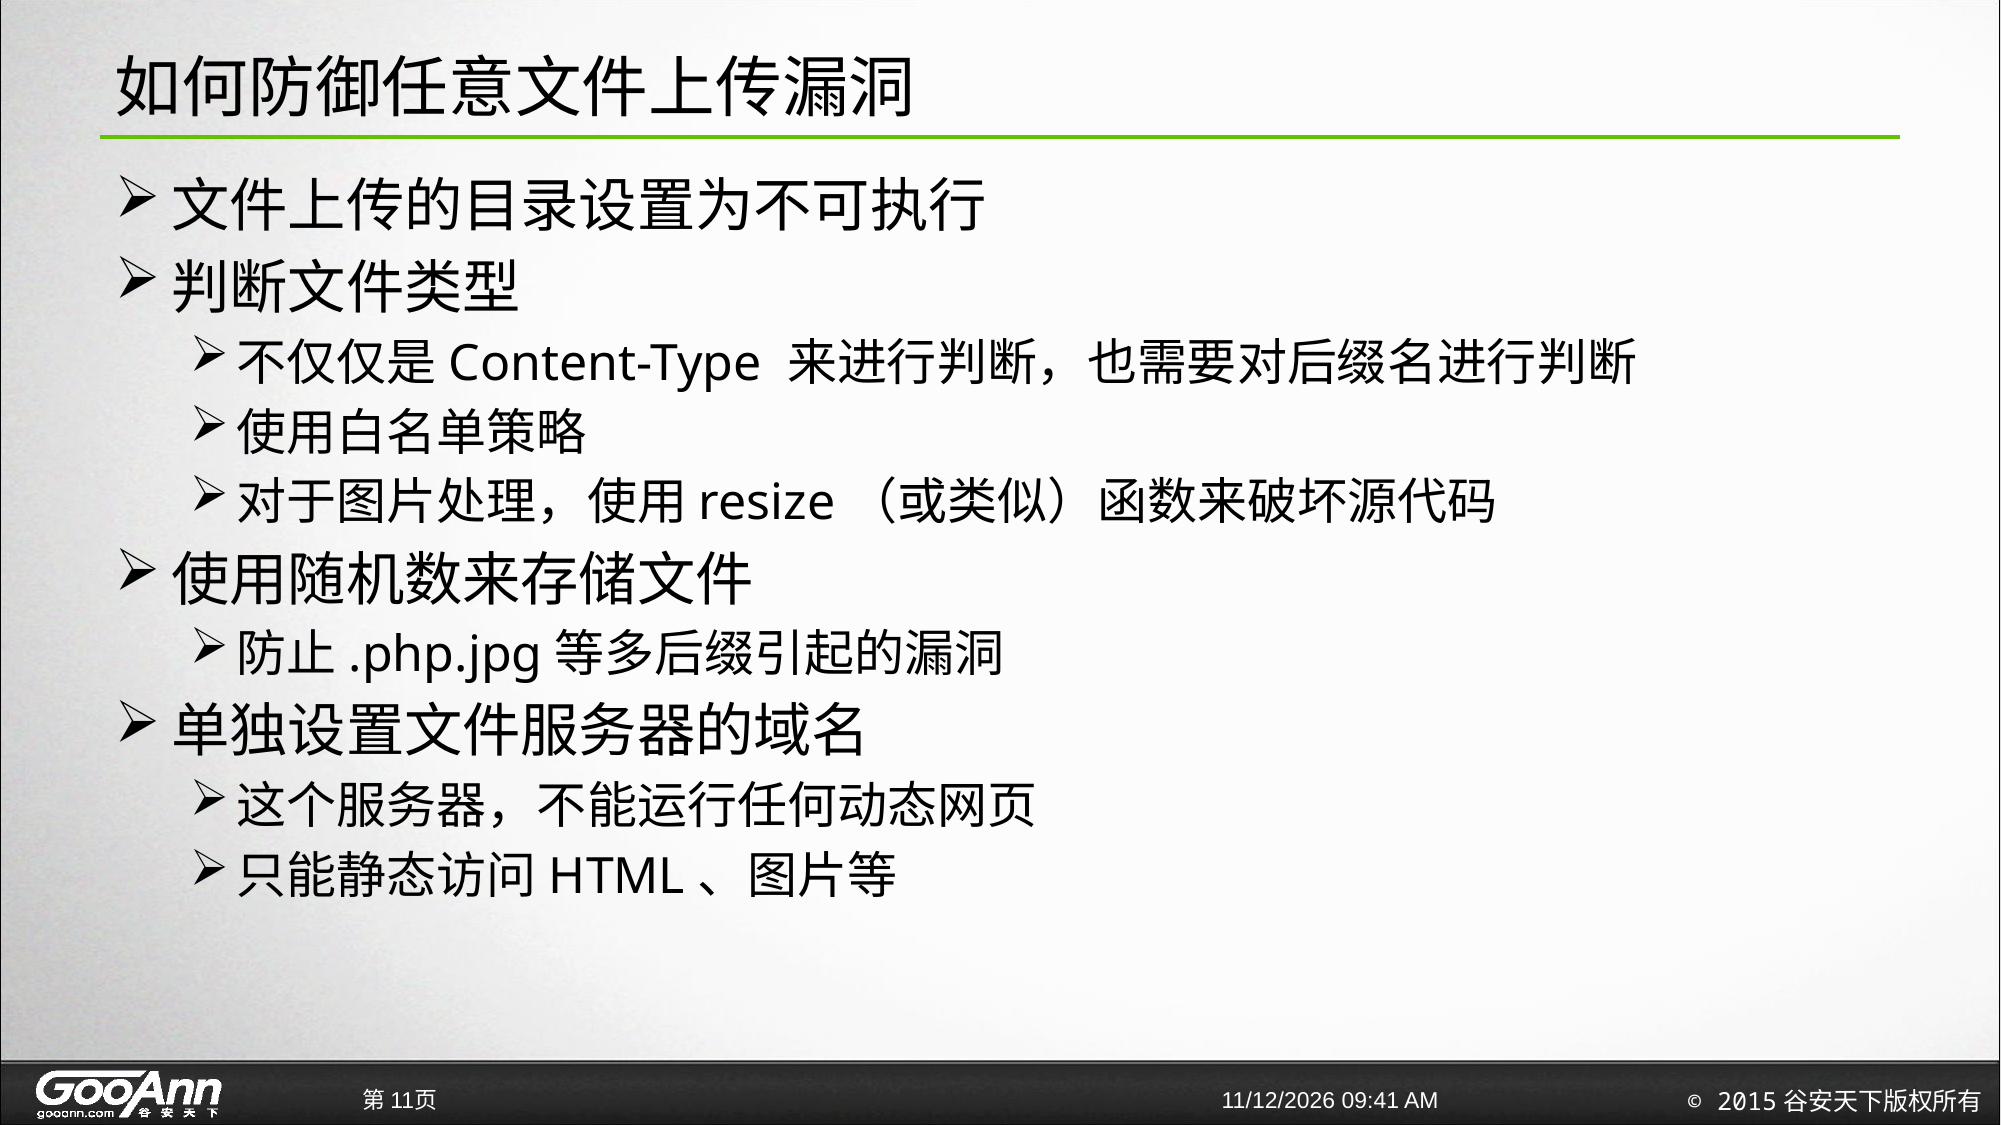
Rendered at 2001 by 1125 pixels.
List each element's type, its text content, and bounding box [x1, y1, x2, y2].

picture [0, 0, 2001, 1125]
list 文件上传的目录设置为不可执行 判断文件类型 不仅仅是Content-Type 来进行判断，也需要对后缀名进行判断 使用白名单策略 对于图片处理，使用resize（或类似）函数来破坏源代码 使用随机数来存储文件 防止.php.jpg等多后缀引起的漏洞 单独设置文件服务器的域名 这个服务器，不能运行任何动态网页 只能静态访问HTML、图片等 [99, 160, 1900, 1005]
title 如何防御任意文件上传漏洞 [99, 45, 1900, 126]
